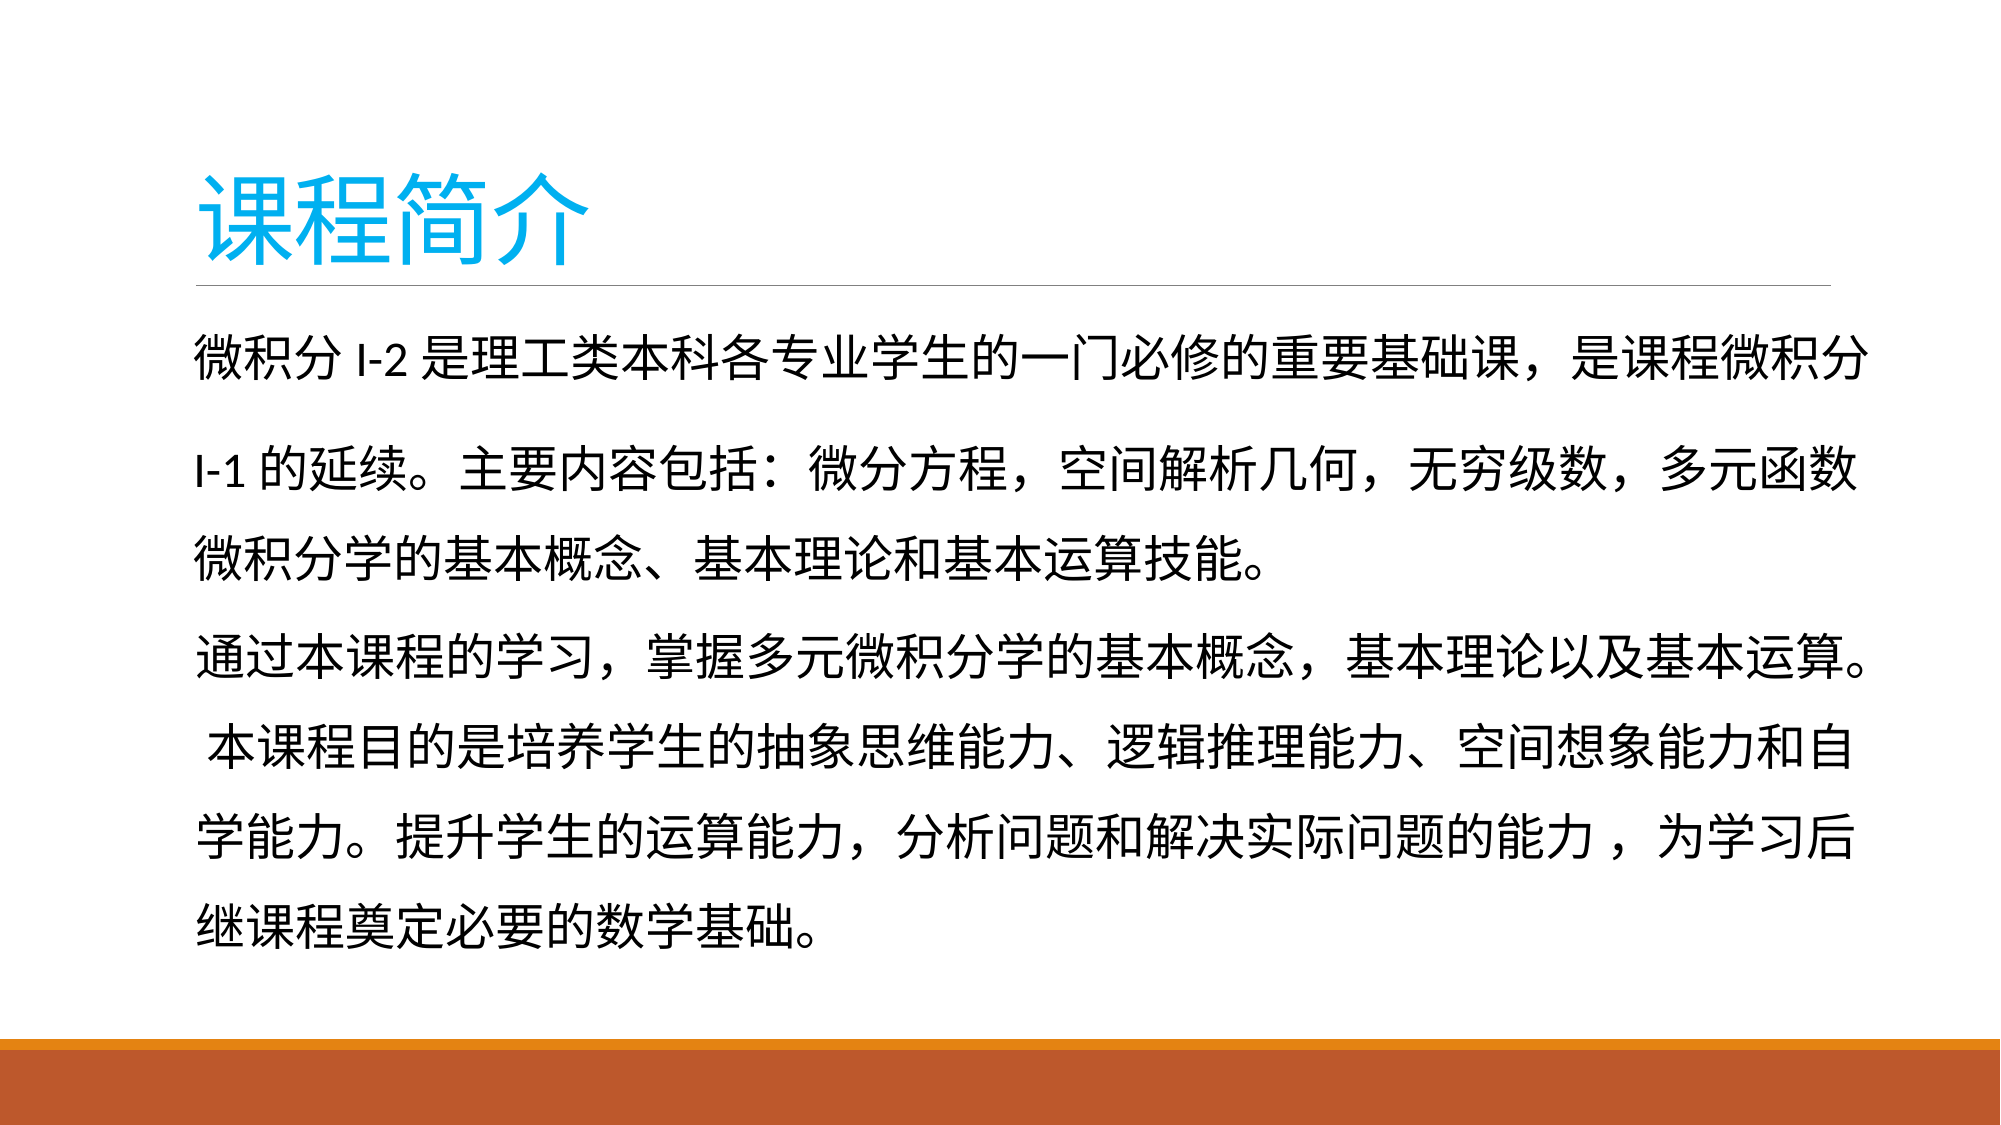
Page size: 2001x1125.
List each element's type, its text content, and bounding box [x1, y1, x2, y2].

text_box 微积分I-2是理工类本科各专业学生的一门必修的重要基础课，是课程微积分 I-1的延续。主要内容包括：微分方程，空间解析几何，无穷级数，多元函数微积分学的基本概念、基本理论和基本运算技能。 [178, 288, 1904, 596]
text_box 通过本课程的学习，掌握多元微积分学的基本概念，基本理论以及基本运算。 本课程目的是培养学生的抽象思维能力、逻辑推理能力、空间想象能力和自学能力。提升学生的运算能力，分析问题和解决实际问题的能力 ，为学习后继课程奠定必要的数学基础。 [179, 587, 1905, 980]
title 课程简介 [180, 47, 1830, 285]
